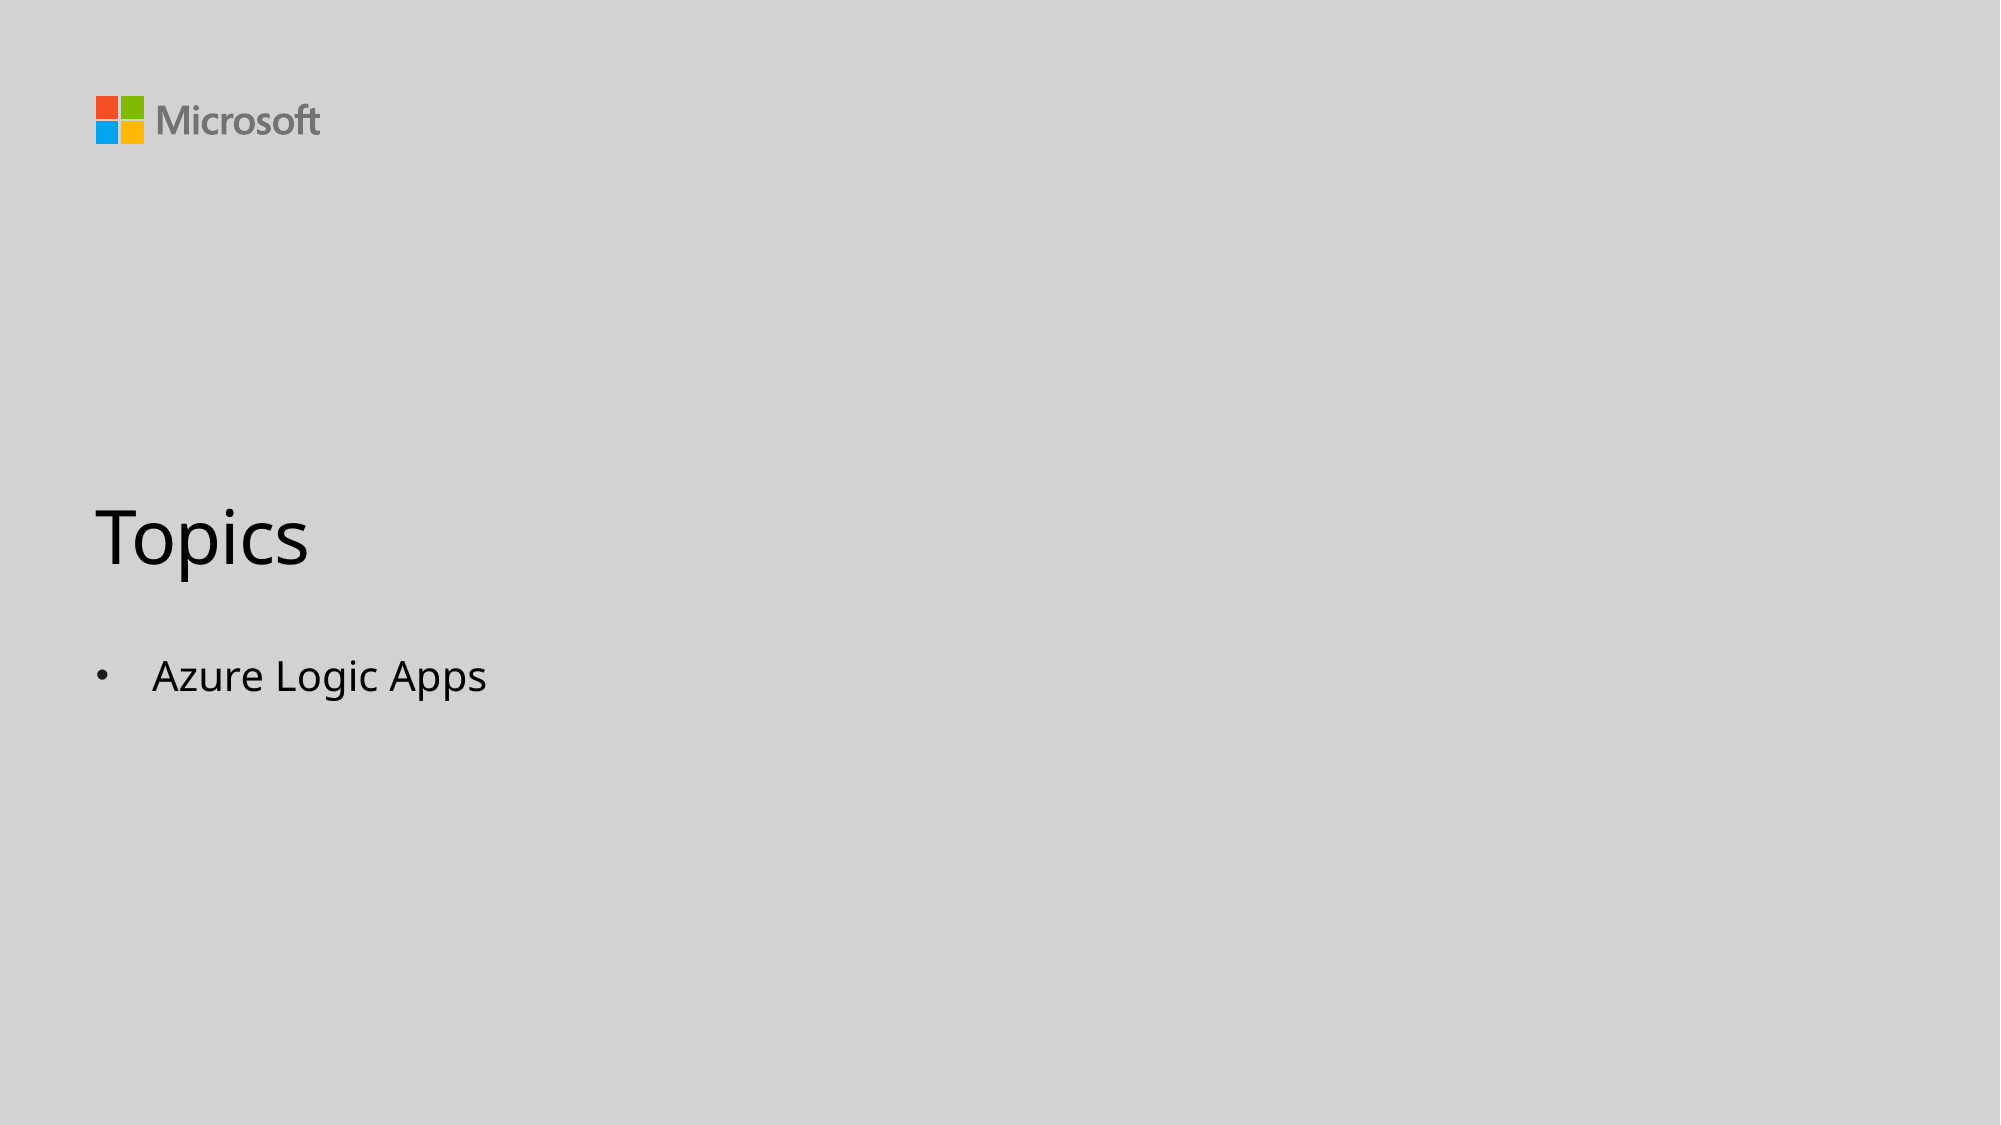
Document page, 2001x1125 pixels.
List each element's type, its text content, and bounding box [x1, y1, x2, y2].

title Topics [95, 488, 1596, 580]
list Azure Logic Apps [95, 650, 1596, 751]
